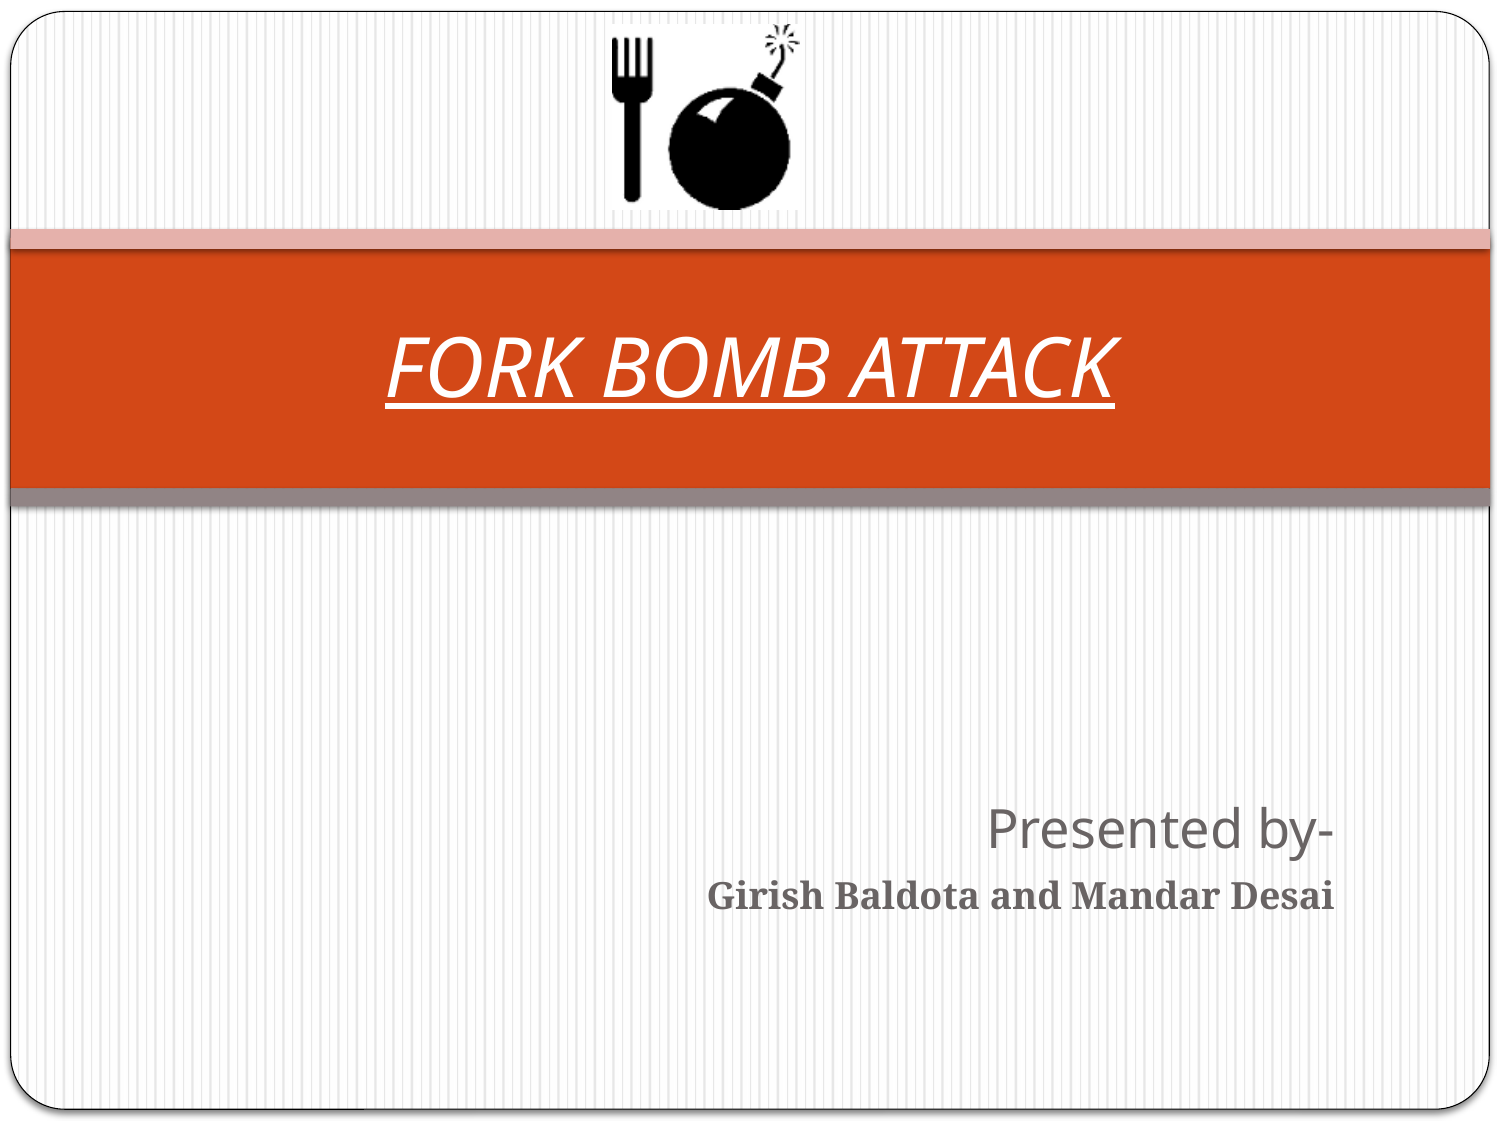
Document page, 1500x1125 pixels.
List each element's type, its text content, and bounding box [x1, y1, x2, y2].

title FORK BOMB ATTACK [75, 247, 1425, 489]
picture [612, 24, 801, 210]
subtitle Presented by- Girish Baldota and Mandar Desai [300, 787, 1350, 1050]
